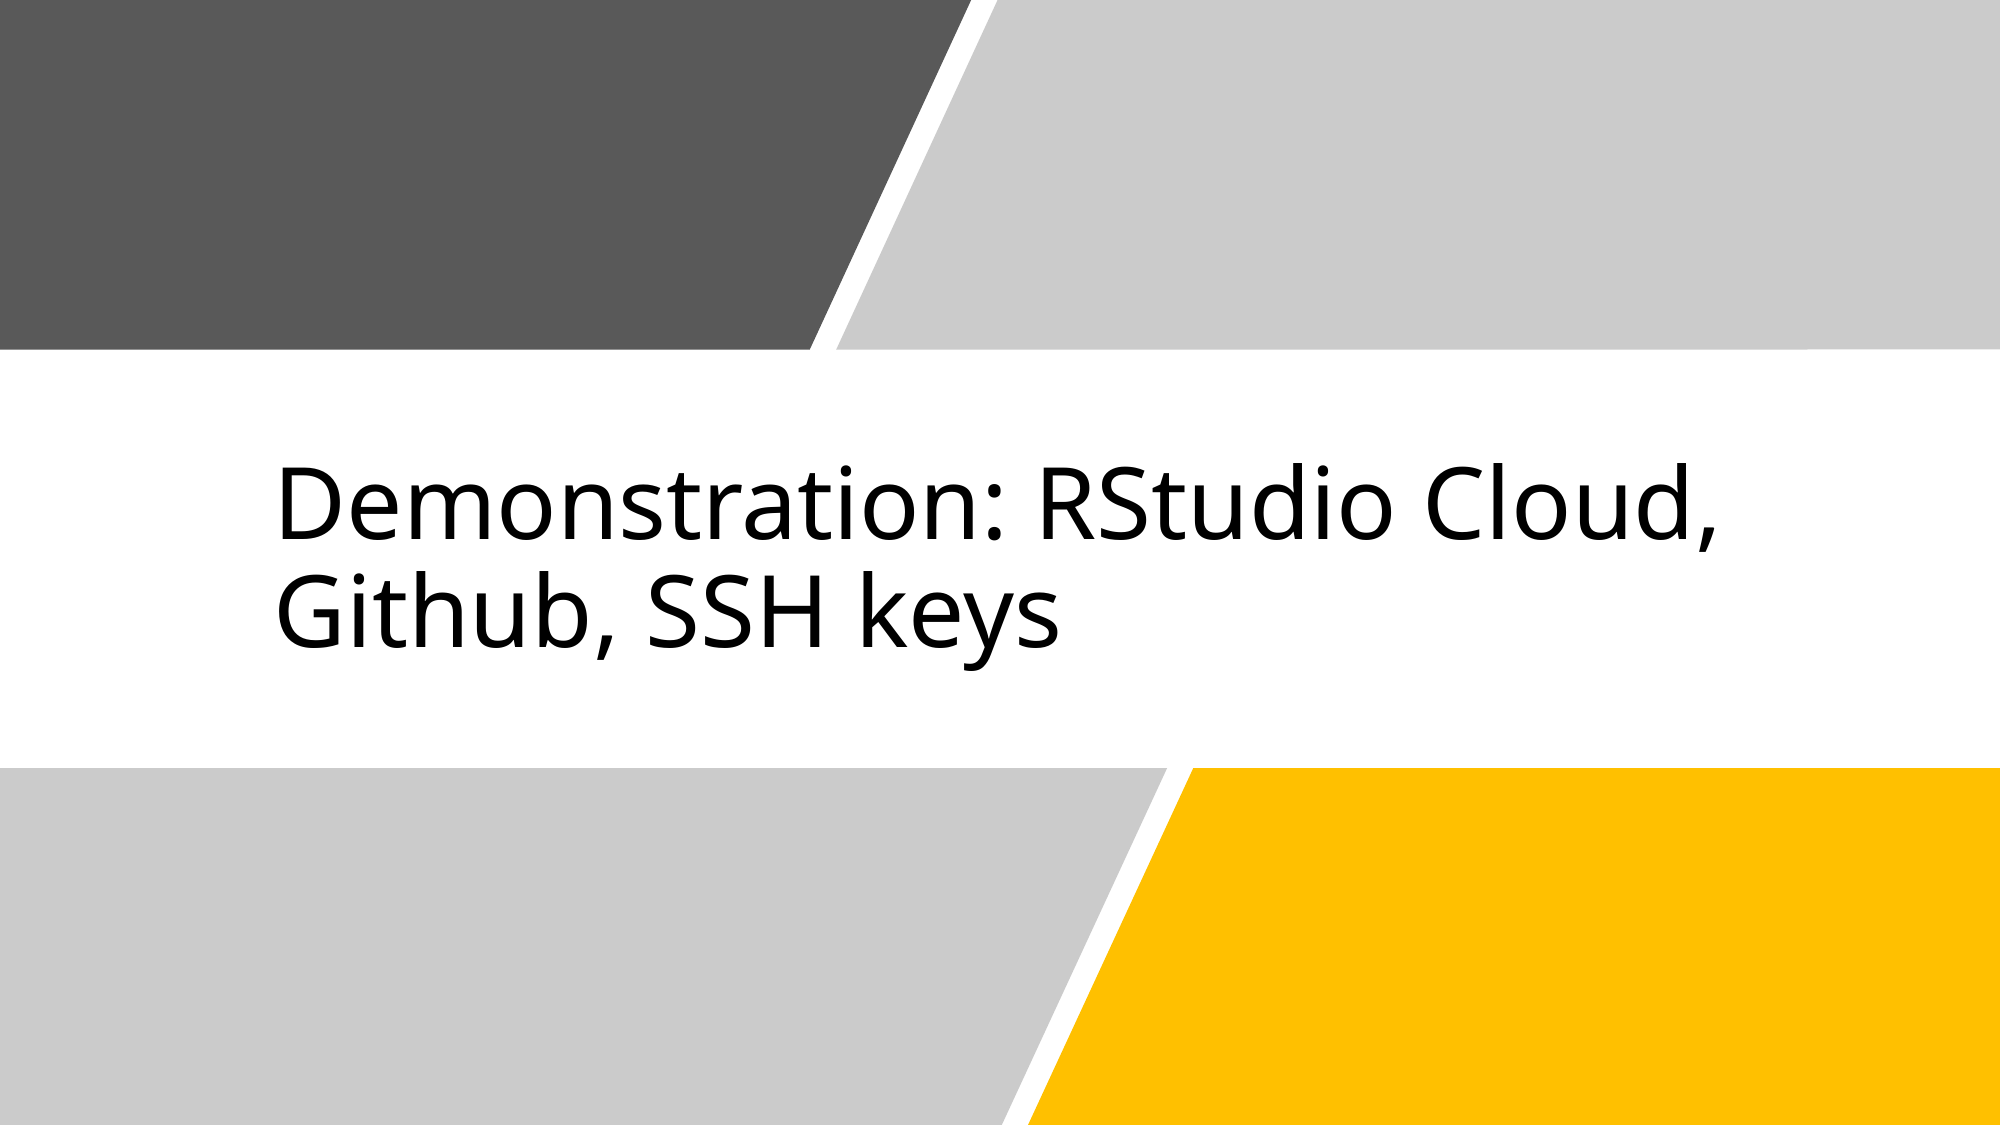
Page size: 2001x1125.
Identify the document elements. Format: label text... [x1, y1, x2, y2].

title Demonstration: RStudio Cloud, Github, SSH keys [258, 420, 1759, 677]
text_box [0, 0, 973, 351]
text_box [1026, 767, 2000, 1125]
text_box [1007, 767, 1192, 1125]
text_box [834, 0, 2000, 351]
text_box [0, 767, 1169, 1125]
